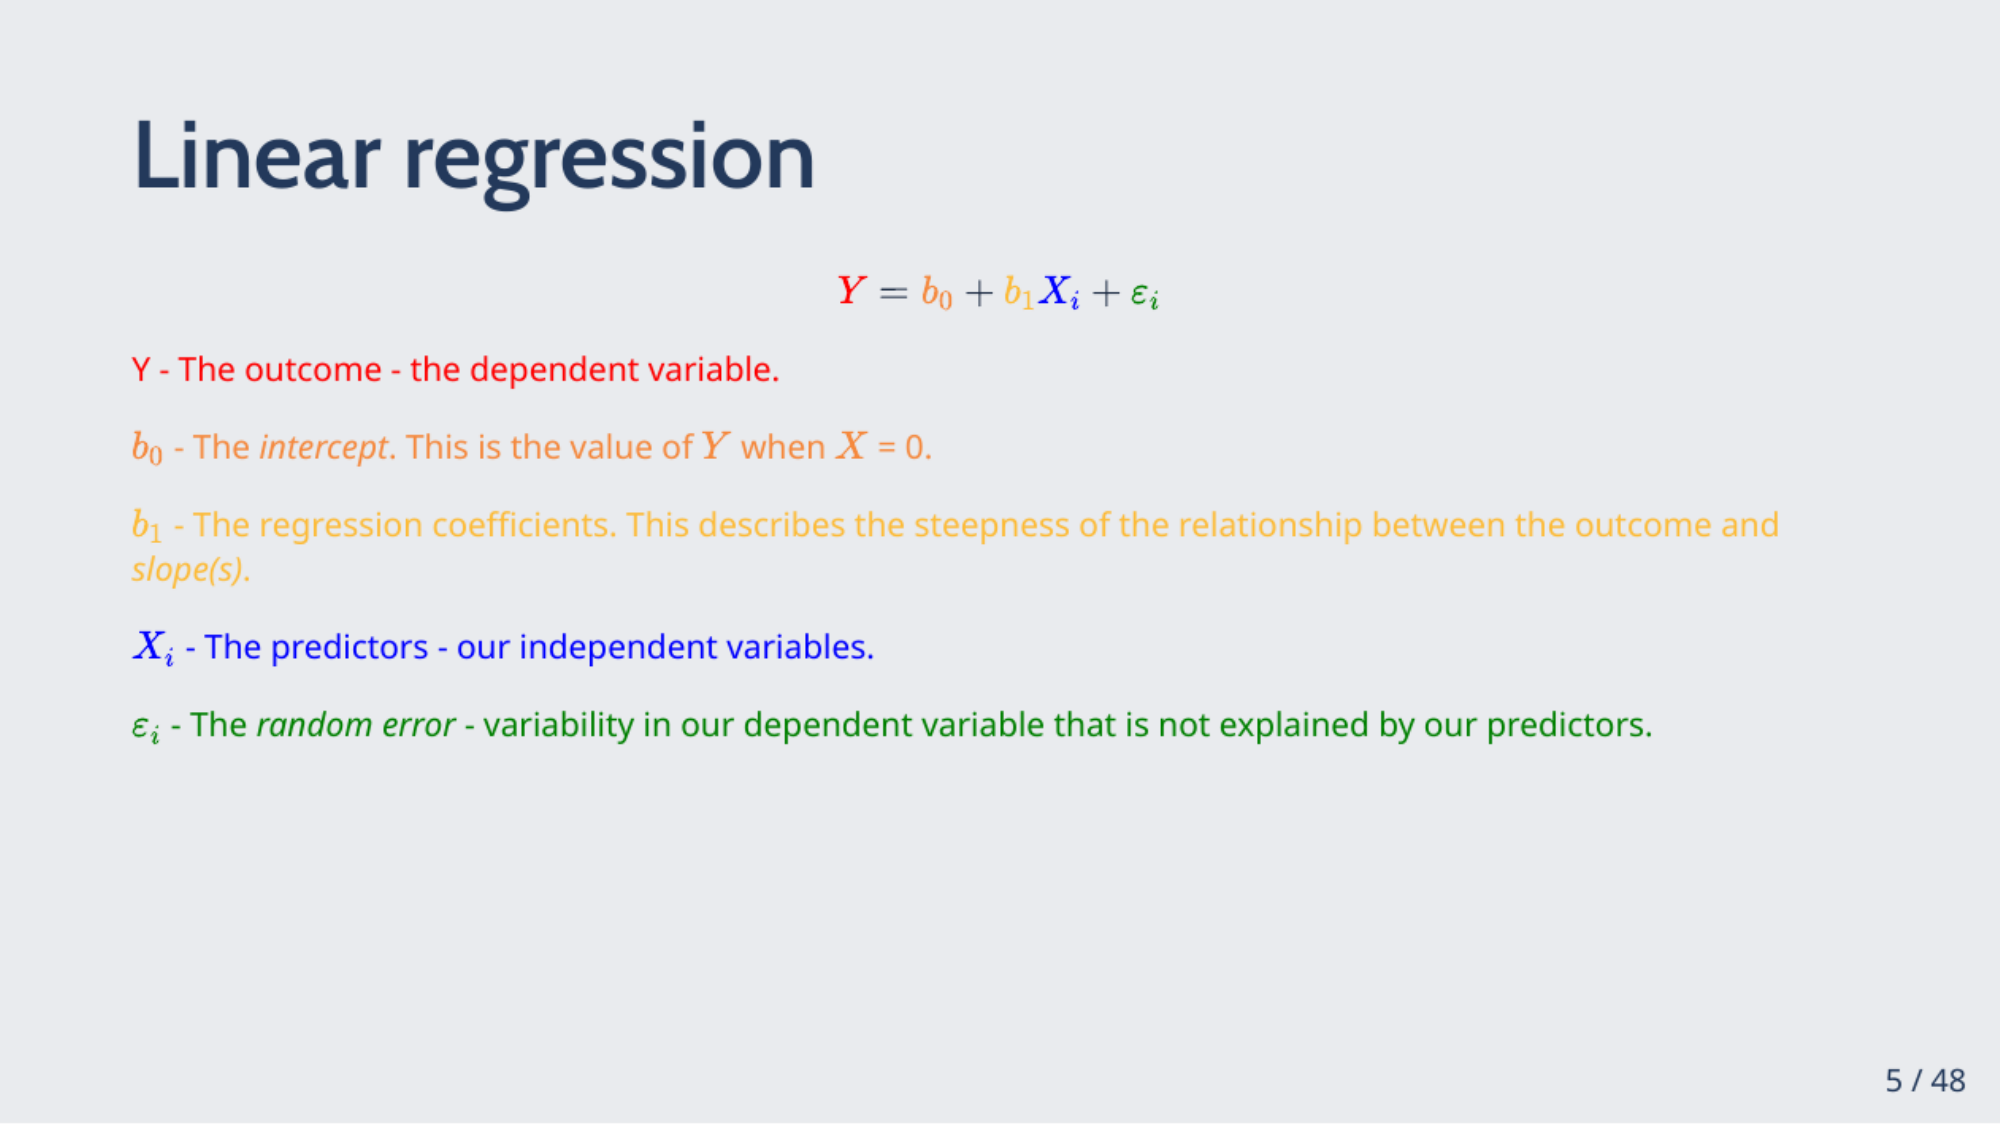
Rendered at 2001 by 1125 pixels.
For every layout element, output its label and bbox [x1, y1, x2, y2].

list [0, 0, 2000, 1125]
